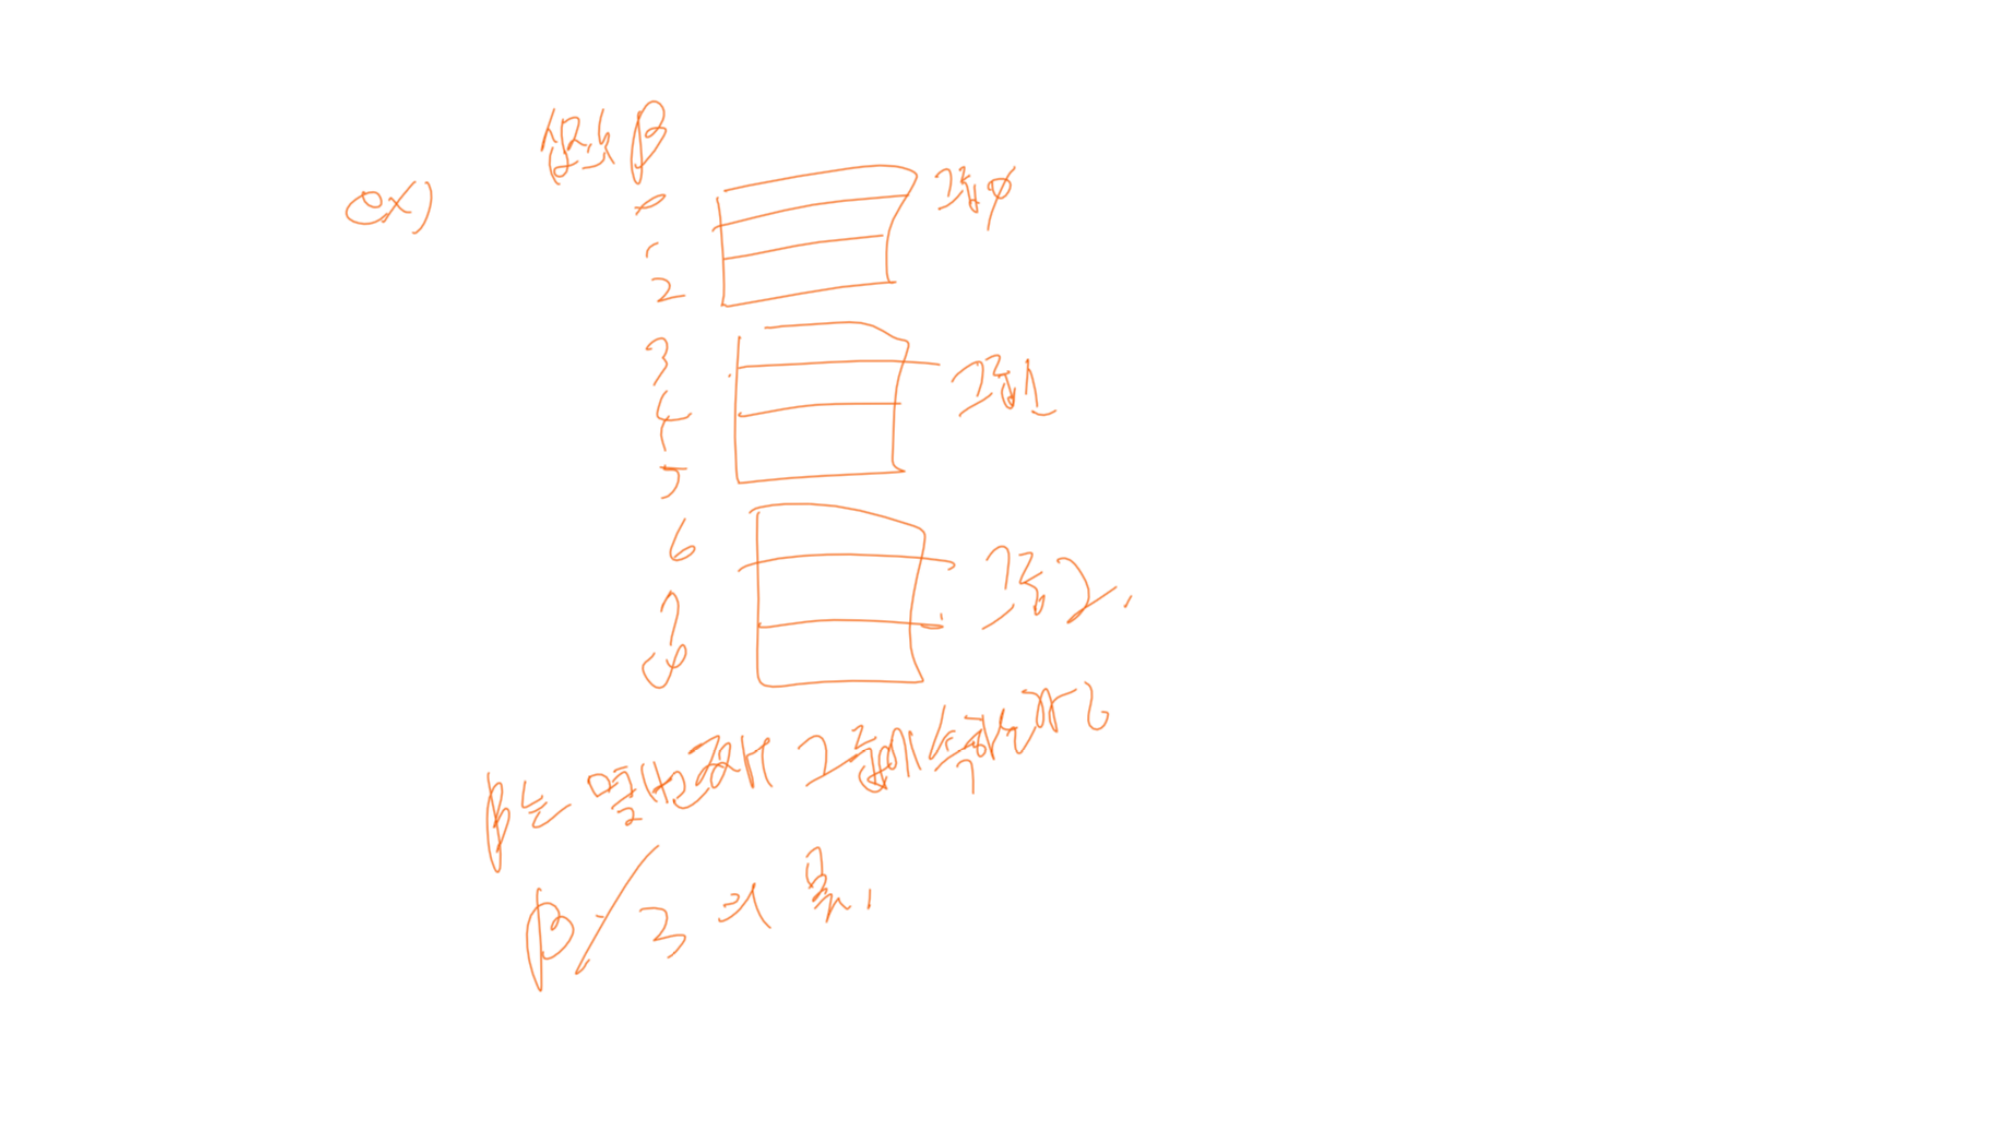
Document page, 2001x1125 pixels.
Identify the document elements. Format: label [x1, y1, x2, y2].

list [302, 71, 1181, 1047]
